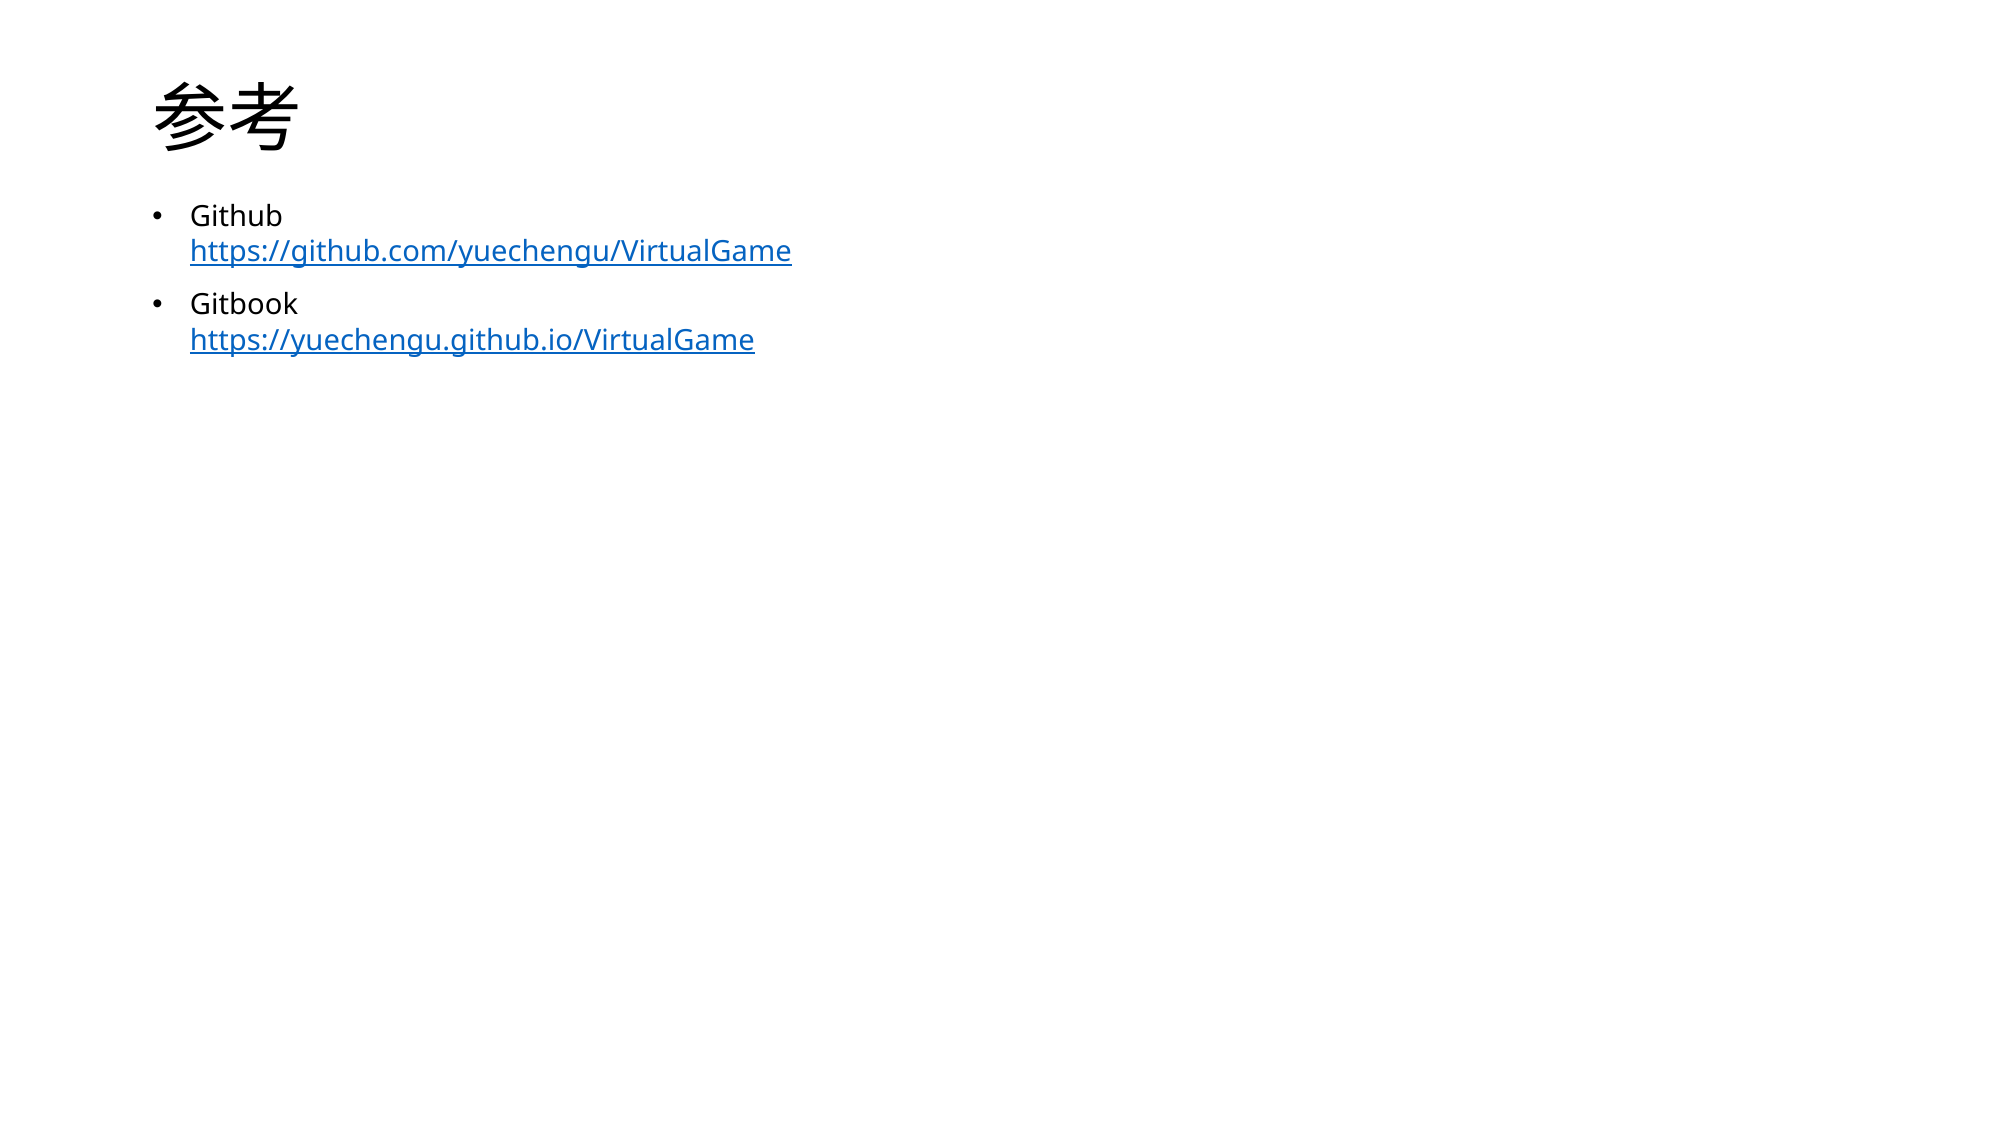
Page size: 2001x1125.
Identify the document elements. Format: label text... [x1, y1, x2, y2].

title 参考 [137, 59, 1863, 183]
list Github https://github.com/yuechengu/VirtualGame Gitbook https://yuechengu.github.io/VirtualGame [137, 194, 1863, 1014]
